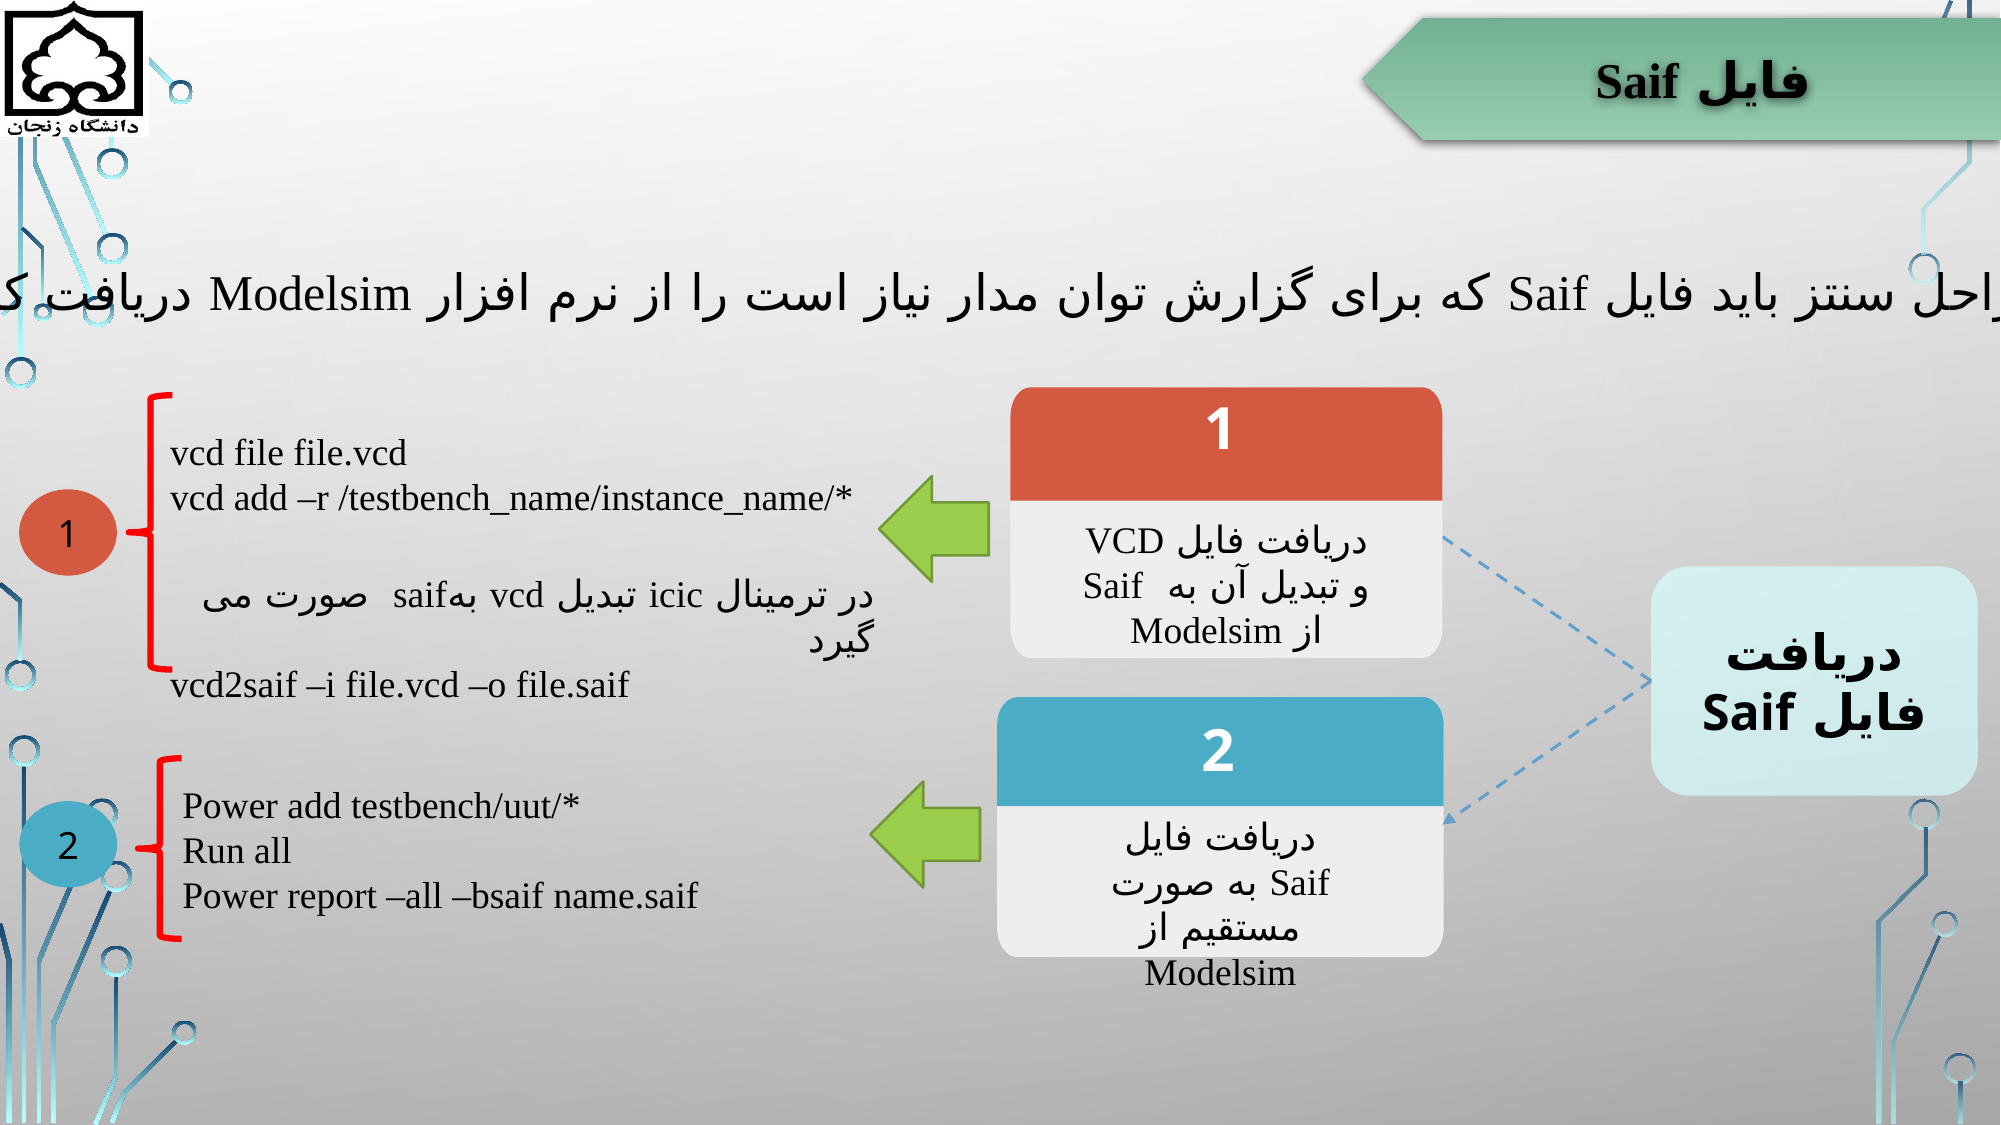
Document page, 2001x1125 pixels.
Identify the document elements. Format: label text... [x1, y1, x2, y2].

text_box بعد از مراحل سنتز باید فایل Saif که برای گزارش توان مدار نیاز است را از نرم افزار Modelsim دریافت کنیم. [0, 253, 2000, 329]
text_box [18, 394, 1164, 715]
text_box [1442, 500, 1652, 680]
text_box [1362, 17, 2000, 140]
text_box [1442, 680, 1652, 825]
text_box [18, 758, 794, 940]
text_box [996, 358, 1443, 660]
text_box [869, 780, 982, 889]
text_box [986, 680, 1444, 958]
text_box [1652, 566, 1978, 796]
picture [0, 0, 150, 137]
